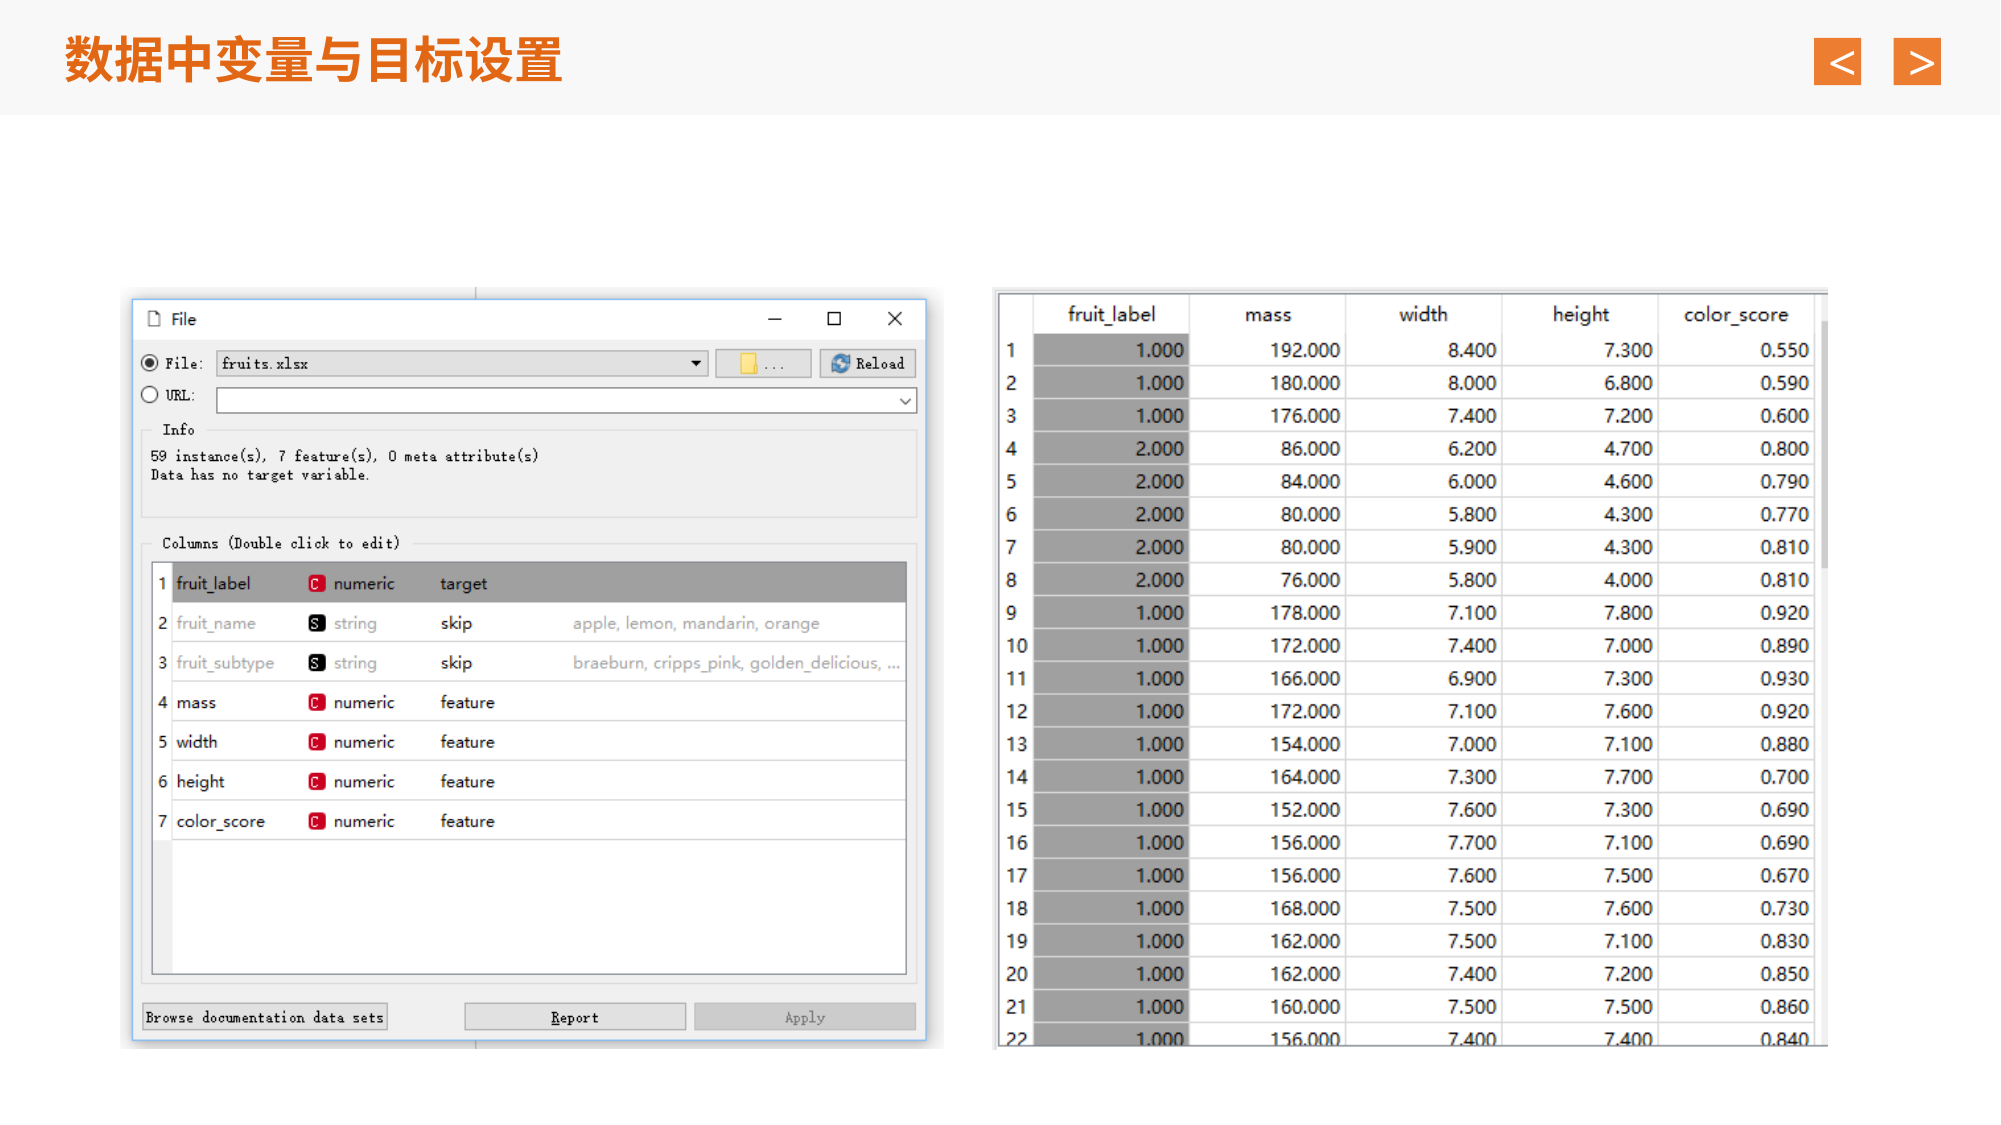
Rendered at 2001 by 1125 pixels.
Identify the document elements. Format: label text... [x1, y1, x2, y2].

text_box [0, 0, 2000, 116]
text_box 数据中变量与目标设置 [49, 20, 809, 96]
picture [992, 287, 1829, 1050]
text_box < [1813, 37, 1862, 86]
text_box > [1893, 37, 1942, 86]
picture [120, 287, 945, 1049]
